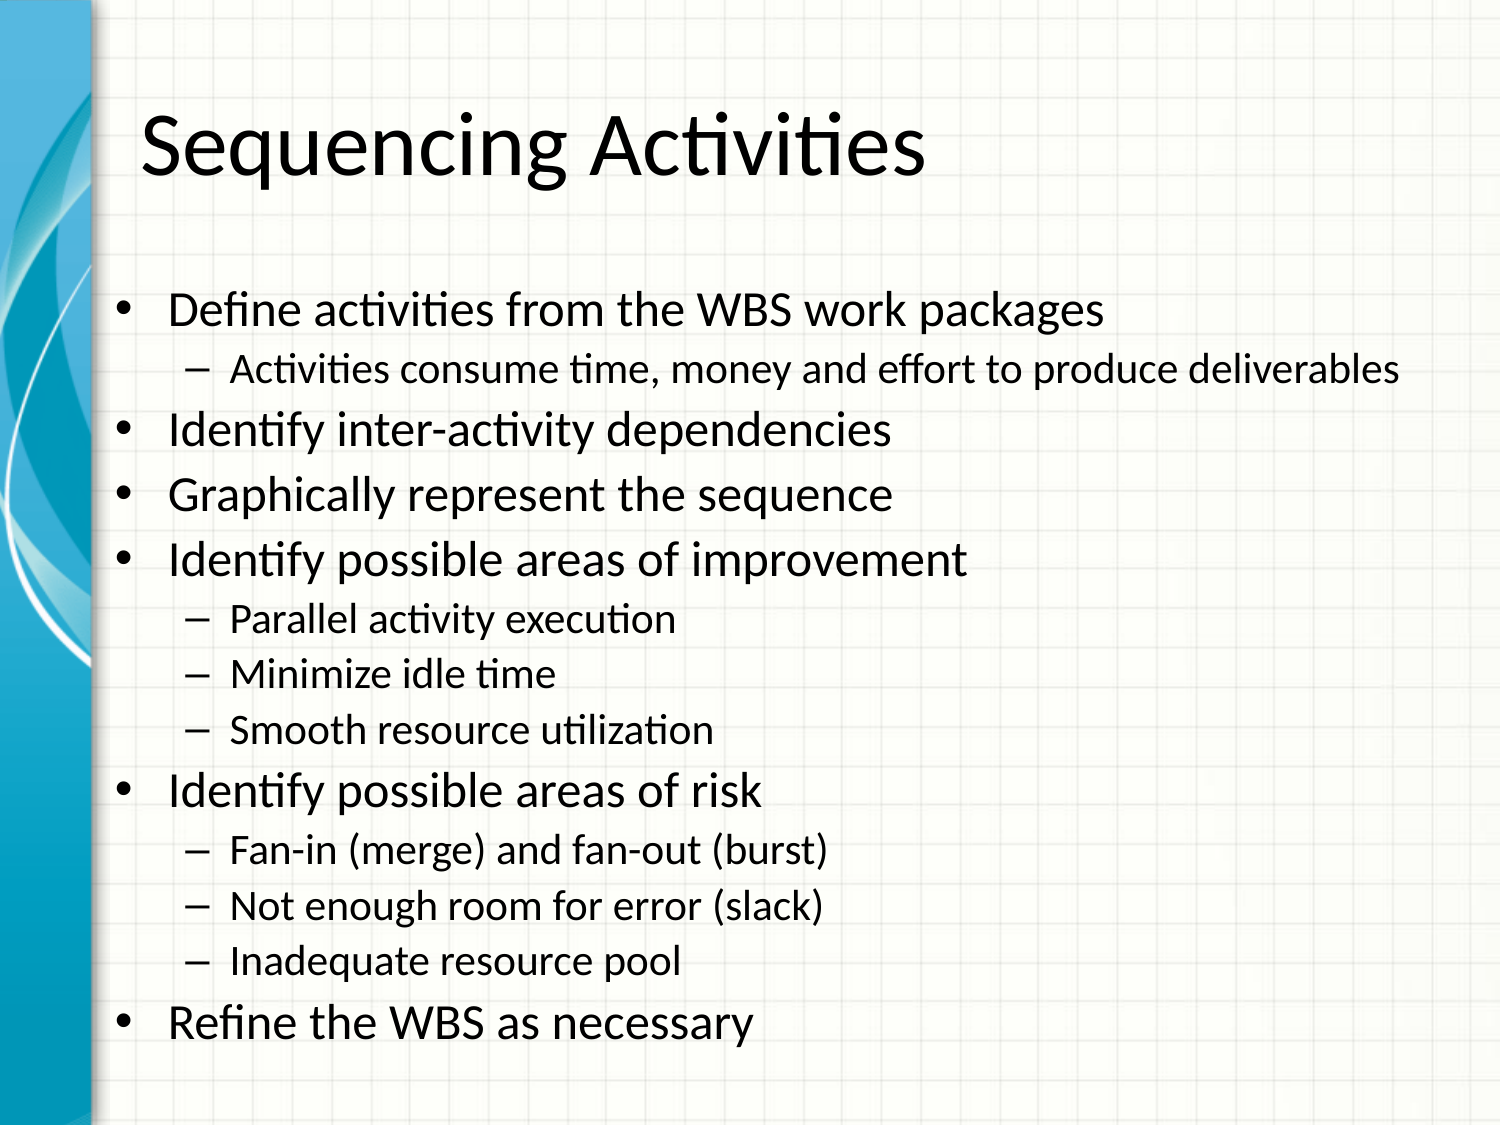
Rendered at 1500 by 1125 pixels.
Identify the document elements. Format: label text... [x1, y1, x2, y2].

picture [0, 0, 1500, 1125]
title Sequencing Activities [125, 45, 1450, 233]
list Define activities from the WBS work packages Activities consume time, money and effort to produce deliverables Identify inter-activity dependencies Graphically represent the sequence Identify possible areas of improvement Parallel activity execution Minimize idle time Smooth resource utilization Identify possible areas of risk Fan-in (merge) and fan-out (burst) Not enough room for error (slack) Inadequate resource pool Refine the WBS as necessary [99, 275, 1471, 1075]
